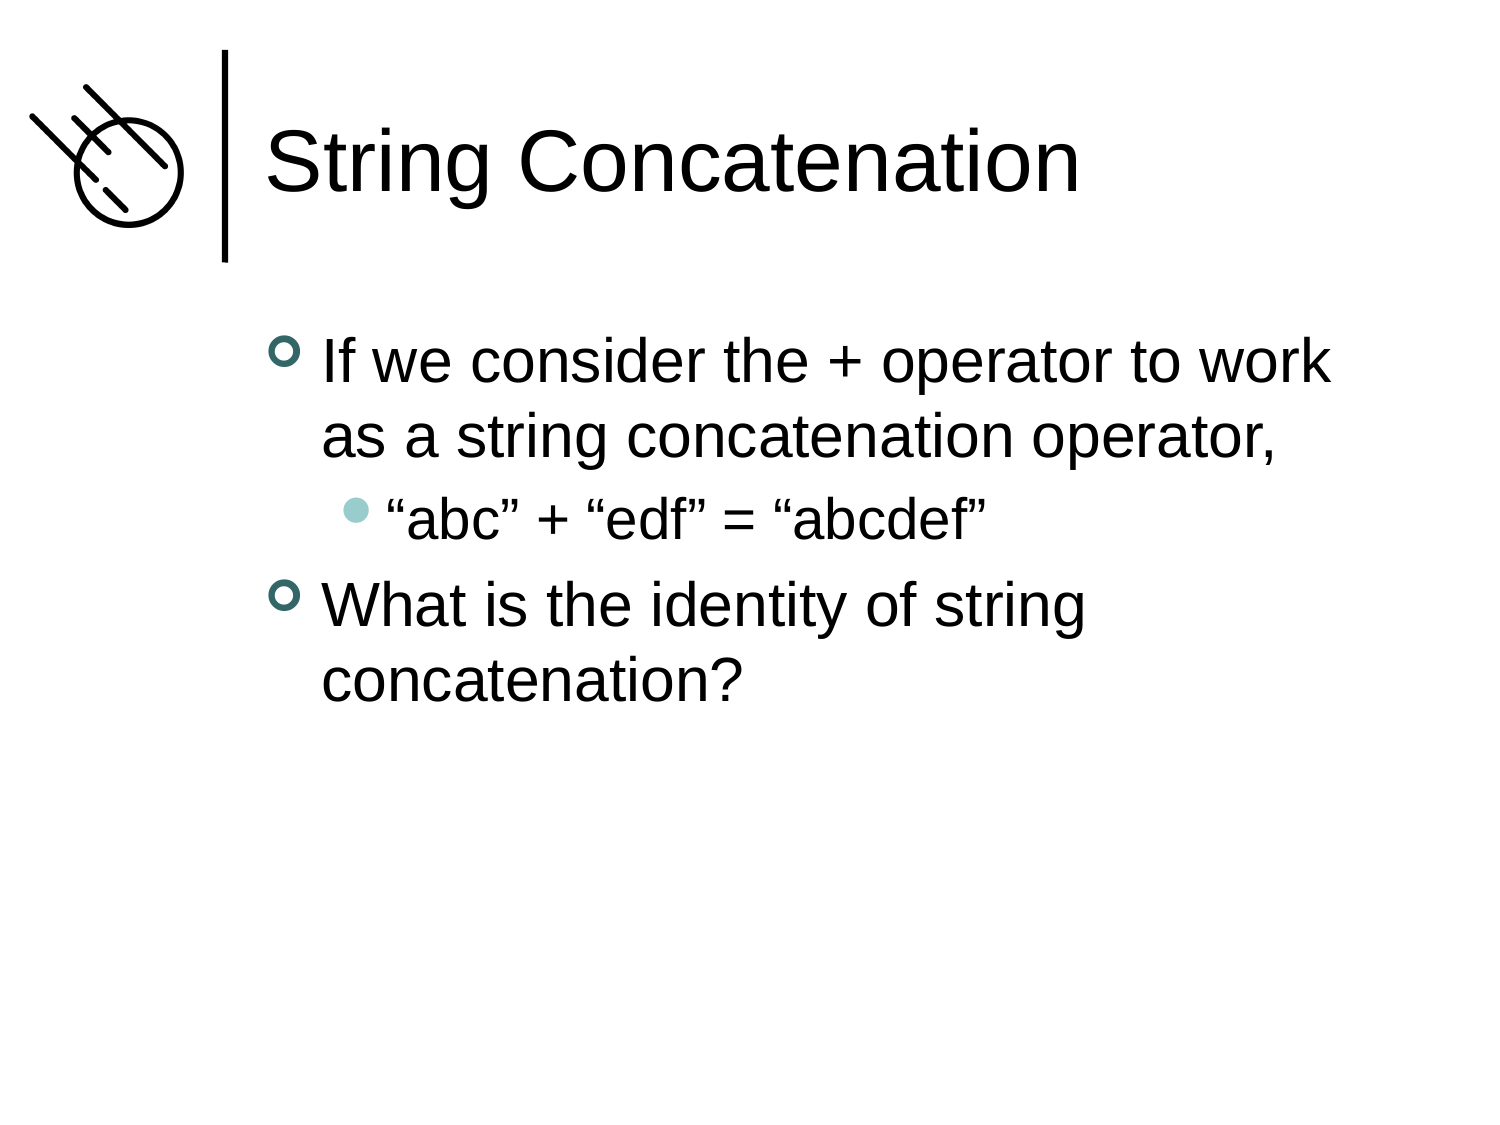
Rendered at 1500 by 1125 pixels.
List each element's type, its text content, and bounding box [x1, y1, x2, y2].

picture [0, 49, 213, 263]
title String Concatenation [249, 31, 1400, 282]
list If we consider the + operator to work as a string concatenation operator, “abc” + “edf” = “abcdef” What is the identity of string concatenation? [249, 312, 1400, 988]
